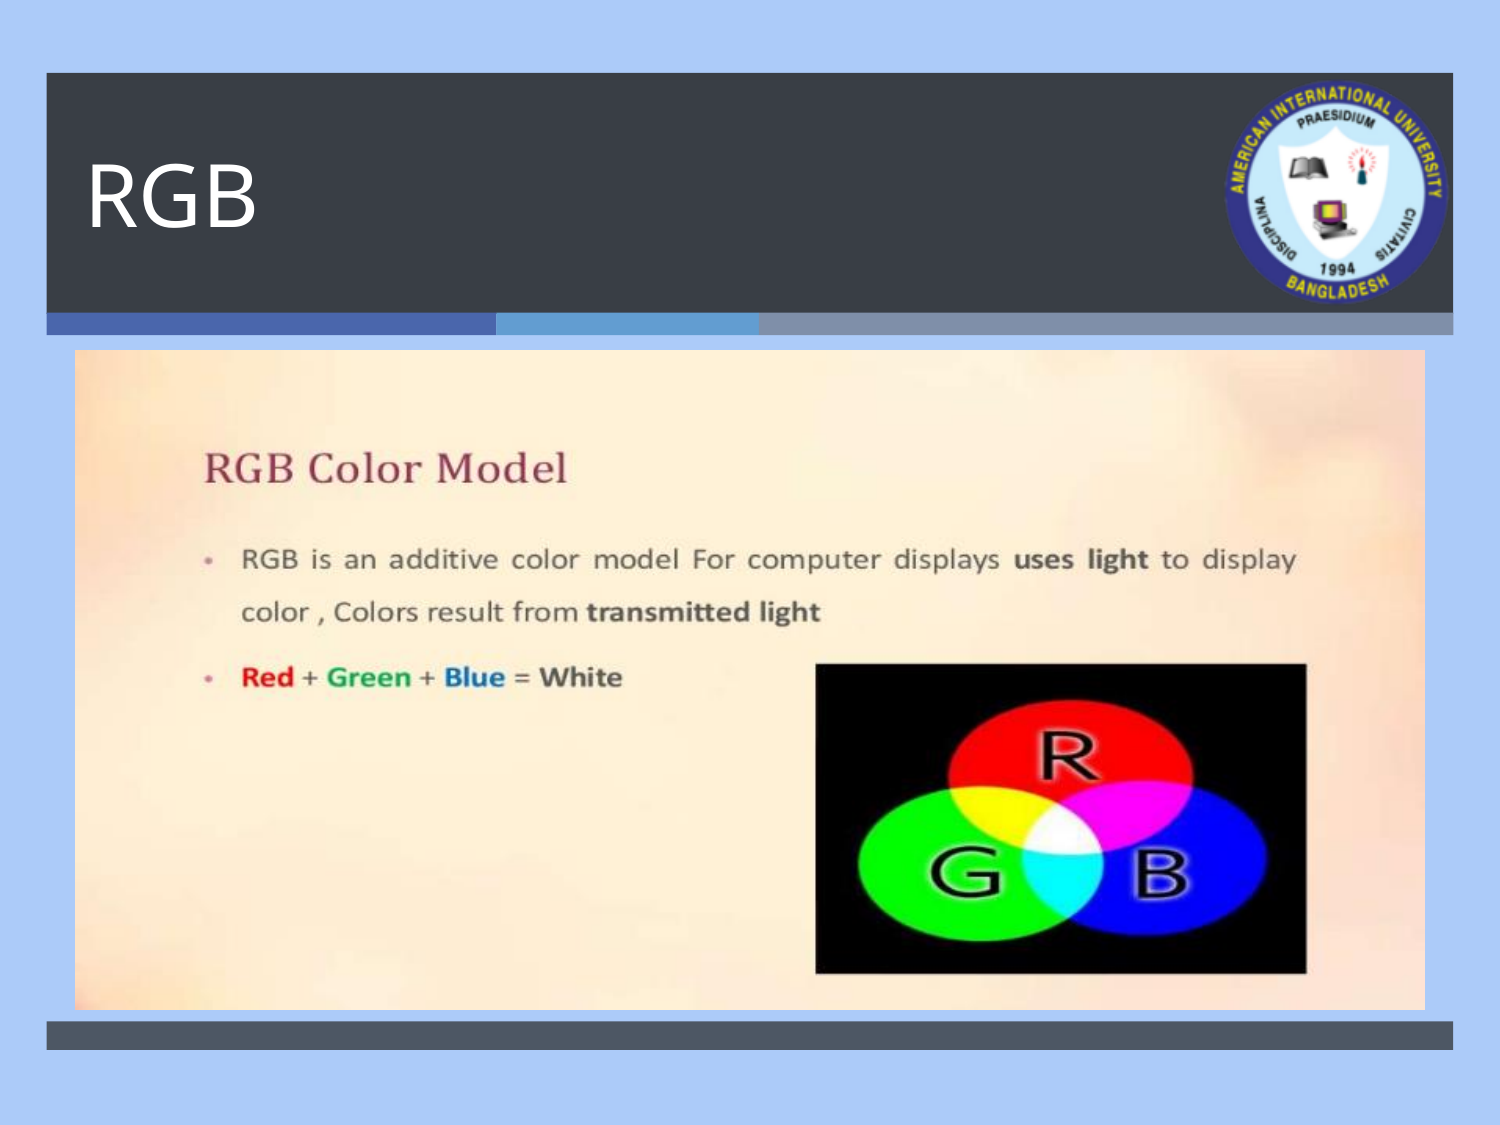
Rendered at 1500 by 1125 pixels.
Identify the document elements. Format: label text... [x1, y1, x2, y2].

title RGB [69, 73, 1351, 253]
picture [1220, 75, 1454, 310]
picture [74, 349, 1425, 1010]
